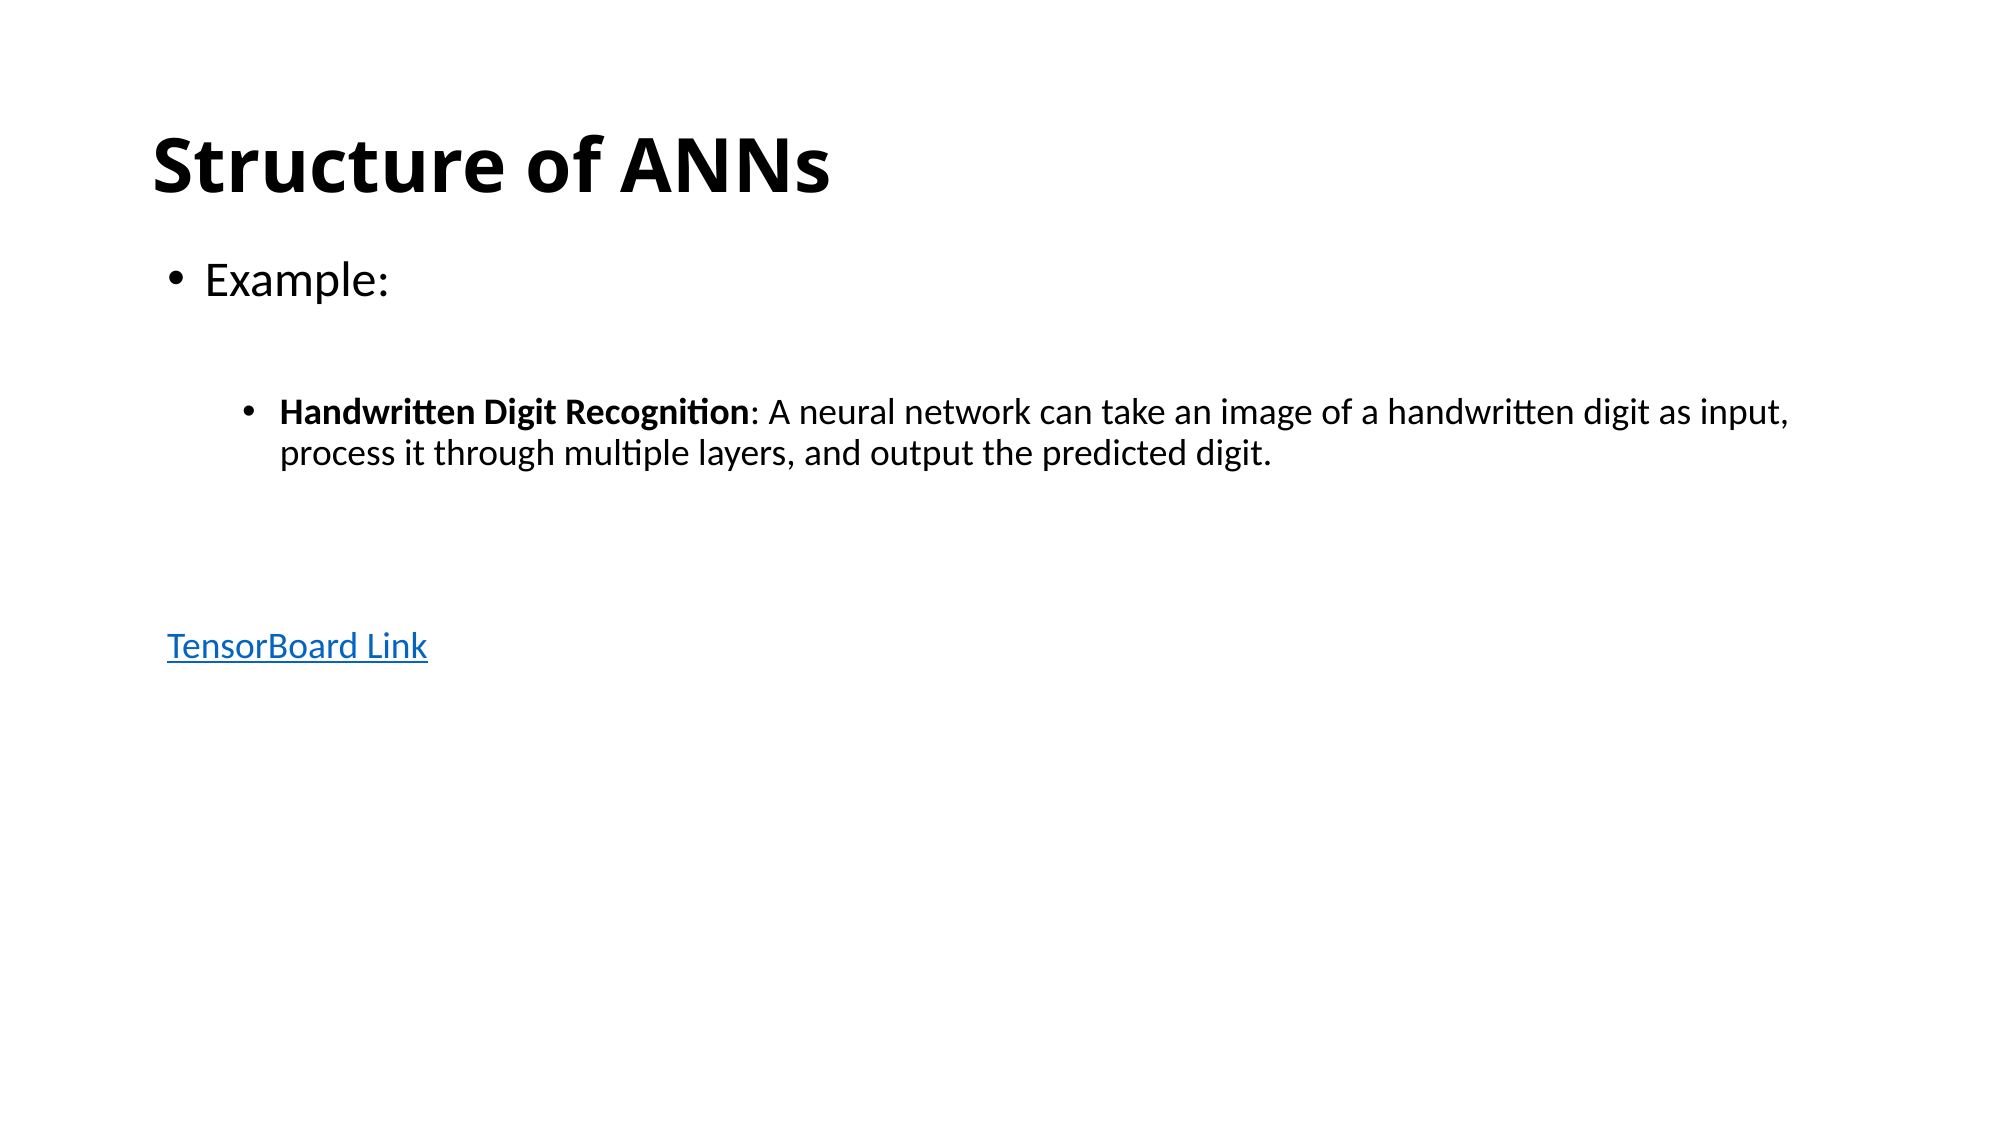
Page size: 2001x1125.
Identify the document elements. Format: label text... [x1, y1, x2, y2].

list Example: Handwritten Digit Recognition: A neural network can take an image of a handwritten digit as input, process it through multiple layers, and output the predicted digit. [152, 245, 1878, 614]
title Structure of ANNs [137, 59, 1863, 278]
text_box TensorBoard Link [152, 613, 488, 674]
